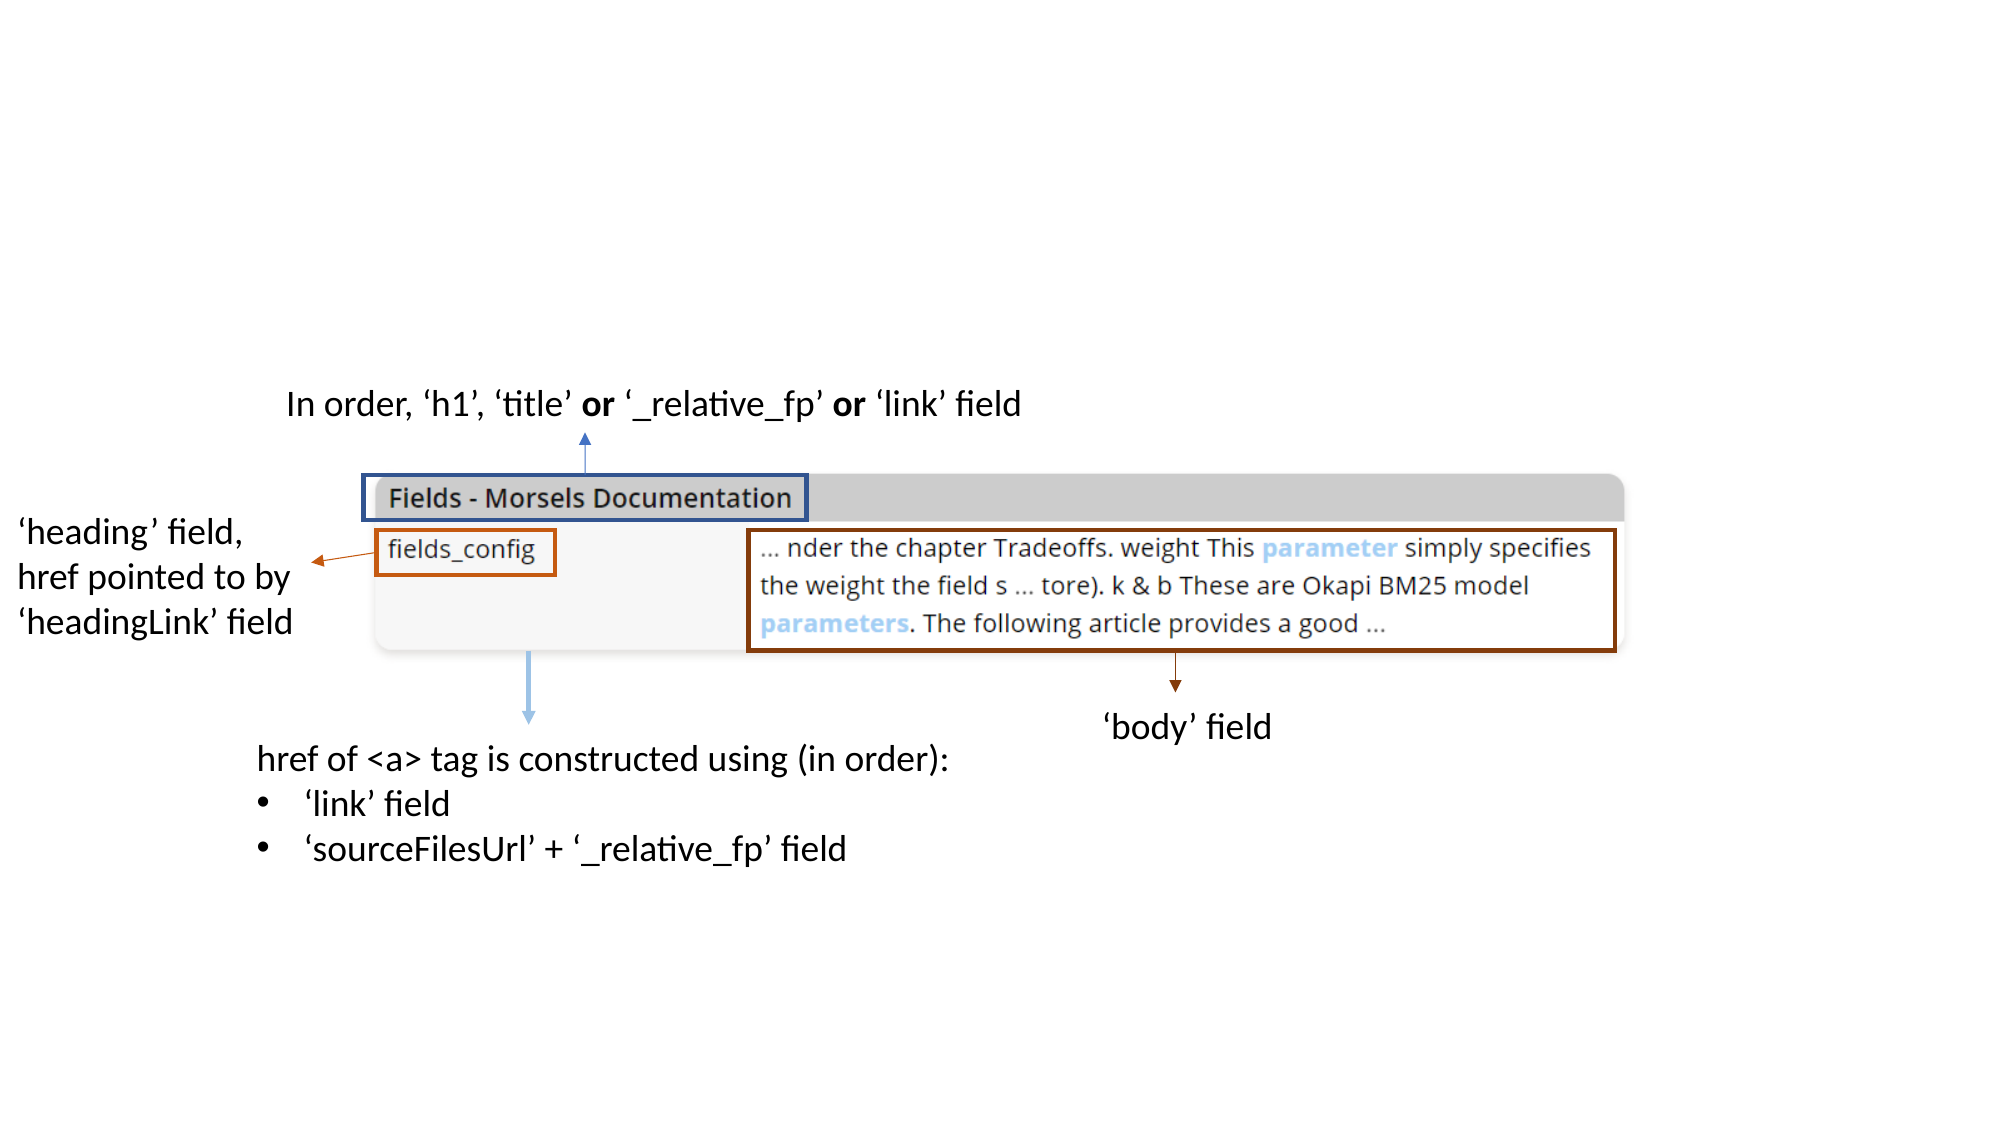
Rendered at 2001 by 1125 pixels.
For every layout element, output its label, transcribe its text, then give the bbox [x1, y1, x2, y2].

text_box ‘heading’ field, href pointed to by ‘headingLink’ field [2, 499, 310, 649]
text_box In order, ‘h1’, ‘title’ or ‘_relative_fp’ or ‘link’ field [271, 371, 1038, 432]
picture [363, 460, 1637, 665]
text_box ‘body’ field [1087, 694, 1288, 755]
text_box href of <a> tag is constructed using (in order): ‘link’ field ‘sourceFilesUrl’ + ‘_relative_fp’ field [241, 726, 966, 877]
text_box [311, 552, 377, 563]
